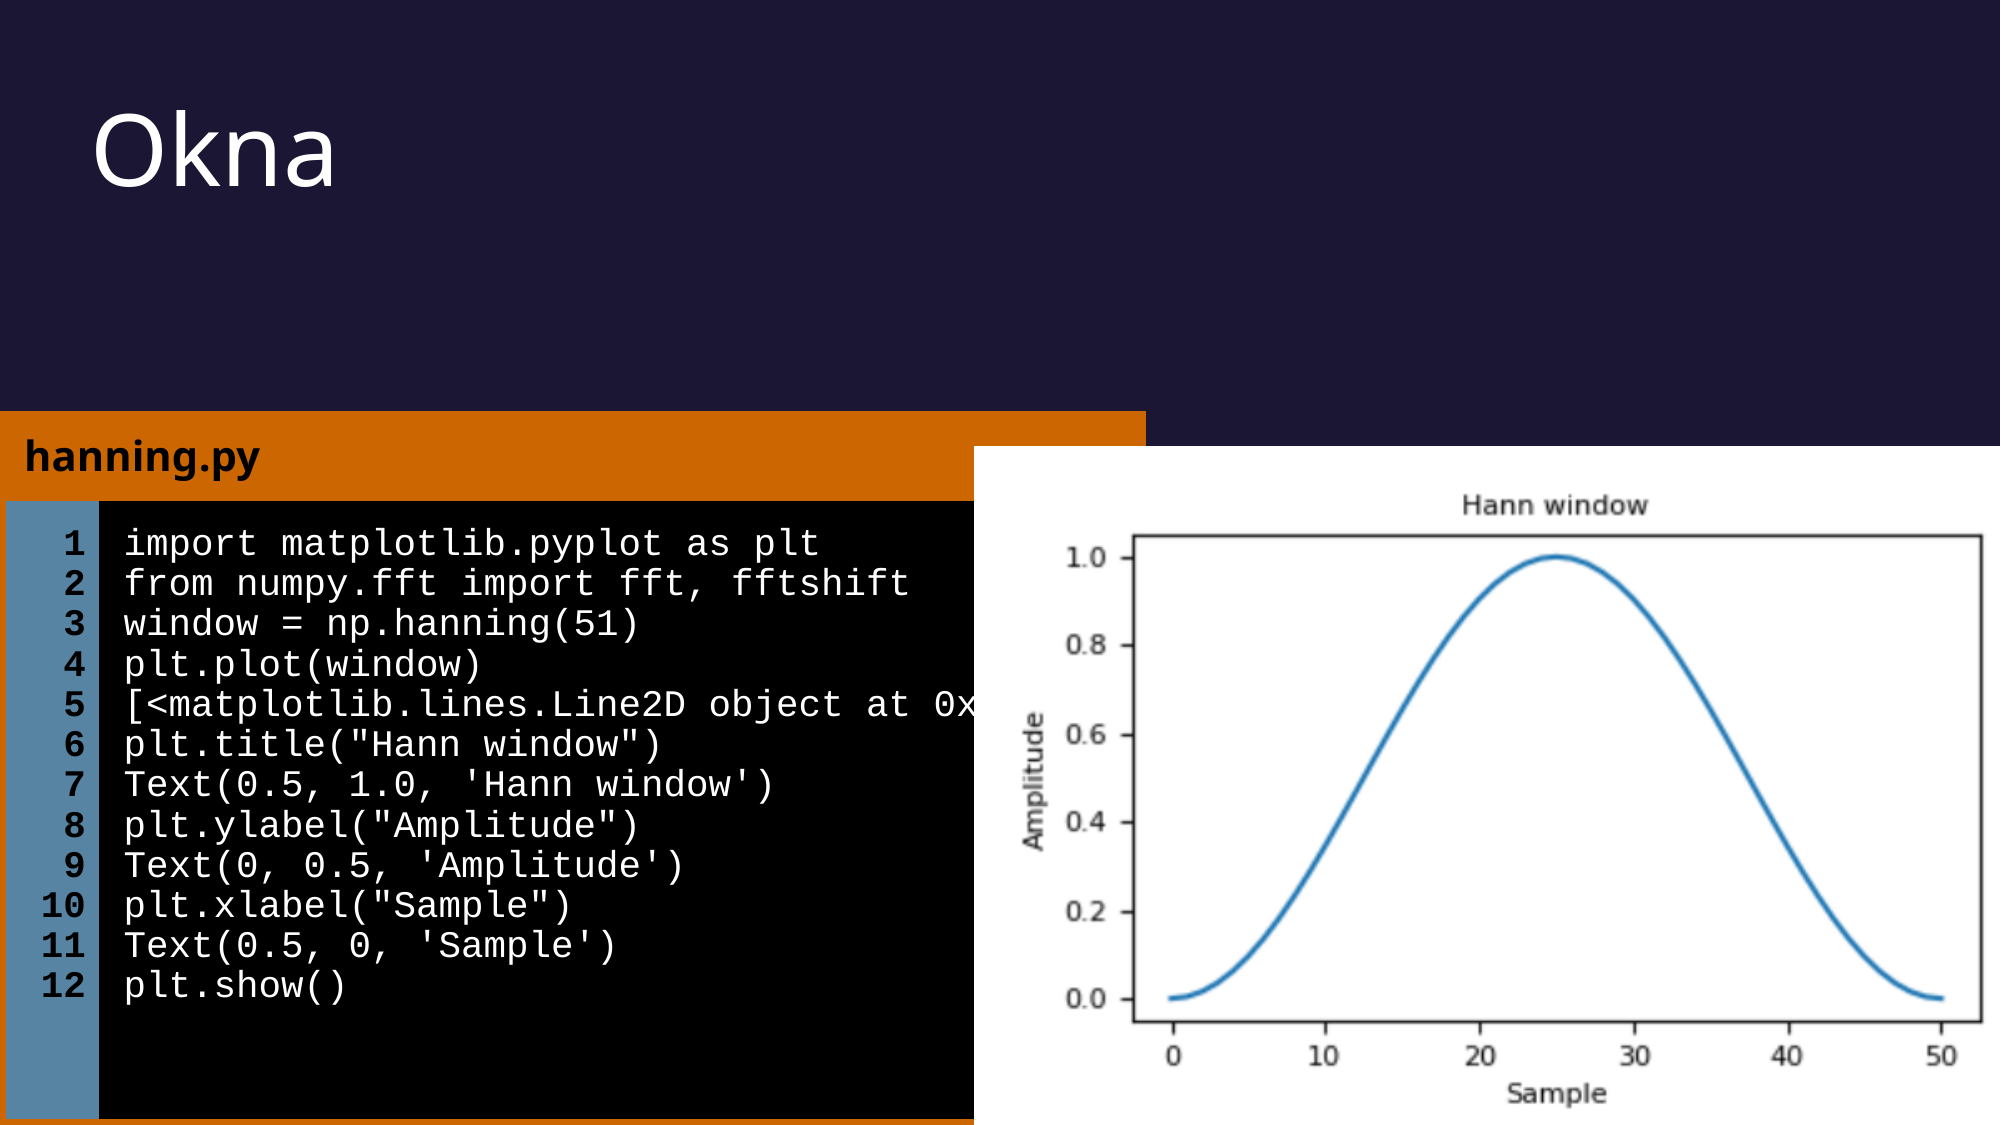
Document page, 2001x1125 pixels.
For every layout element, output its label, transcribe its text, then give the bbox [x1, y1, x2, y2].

table_cell 1 2 3 4 5 6 7 8 9 10 11 12 [6, 501, 99, 1119]
table_header hanning.py [6, 422, 1135, 490]
title Okna [90, 86, 1910, 306]
picture [974, 446, 2000, 1125]
table_cell import matplotlib.pyplot as plt from numpy.fft import fft, fftshift window = np.hanning(51) plt.plot(window) [<matplotlib.lines.Line2D object at 0x...>] plt.title("Hann window") Text(0.5, 1.0, 'Hann window') plt.ylabel("Amplitude") Text(0, 0.5, 'Amplitude') plt.xlabel("Sample") Text(0.5, 0, 'Sample') plt.show() [99, 501, 974, 1119]
